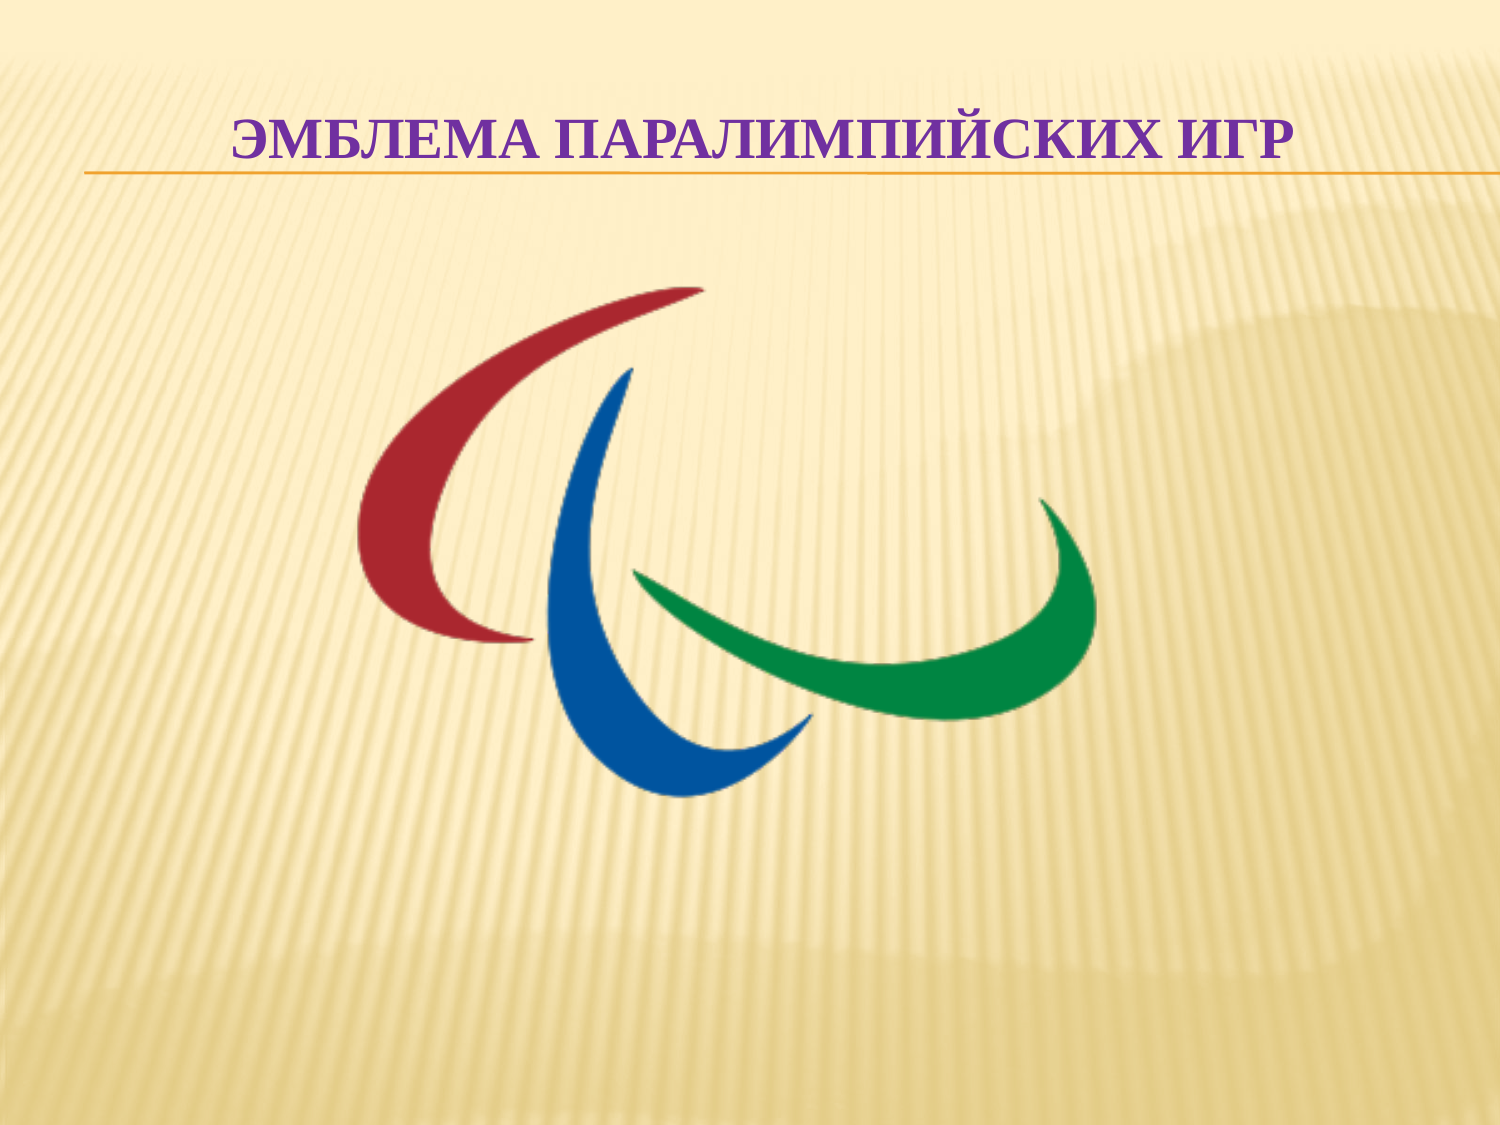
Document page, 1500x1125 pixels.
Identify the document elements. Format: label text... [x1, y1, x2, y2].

title ЭМБЛЕМА ПАРАЛИМПИЙСКИХ ИГР [50, 35, 1475, 235]
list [351, 280, 1102, 804]
